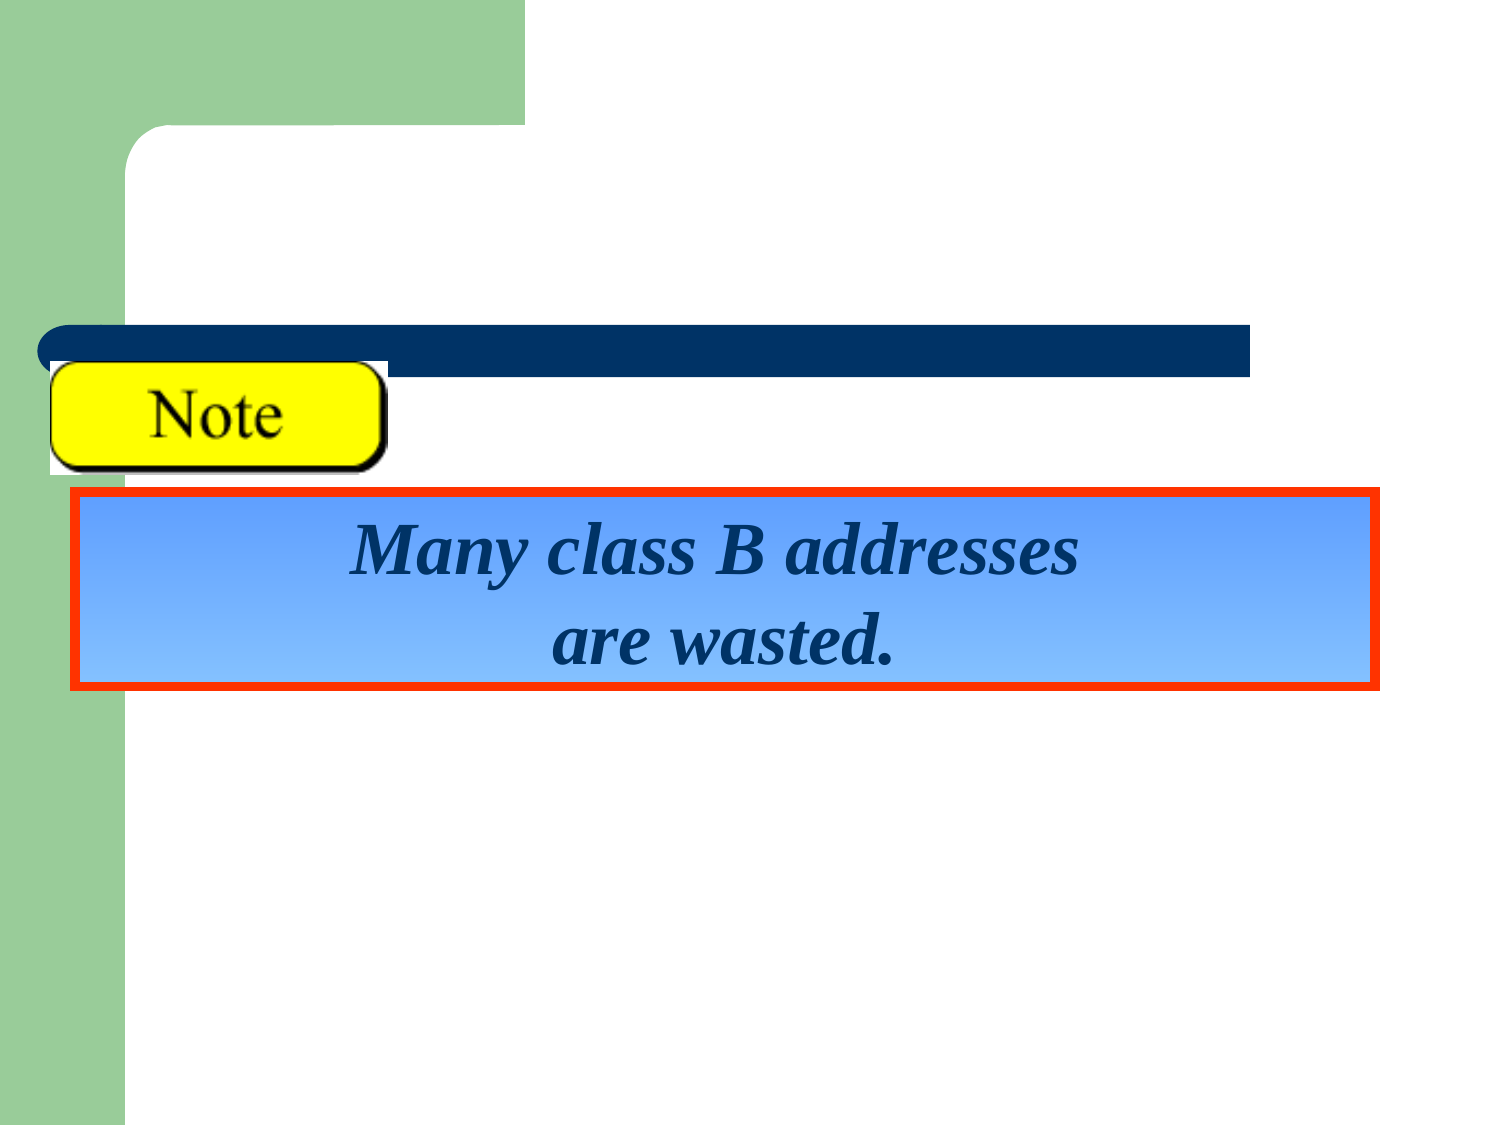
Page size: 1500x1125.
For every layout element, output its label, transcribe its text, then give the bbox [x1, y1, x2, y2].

text_box Many class B addresses are wasted. [75, 491, 1375, 687]
picture [49, 361, 388, 476]
